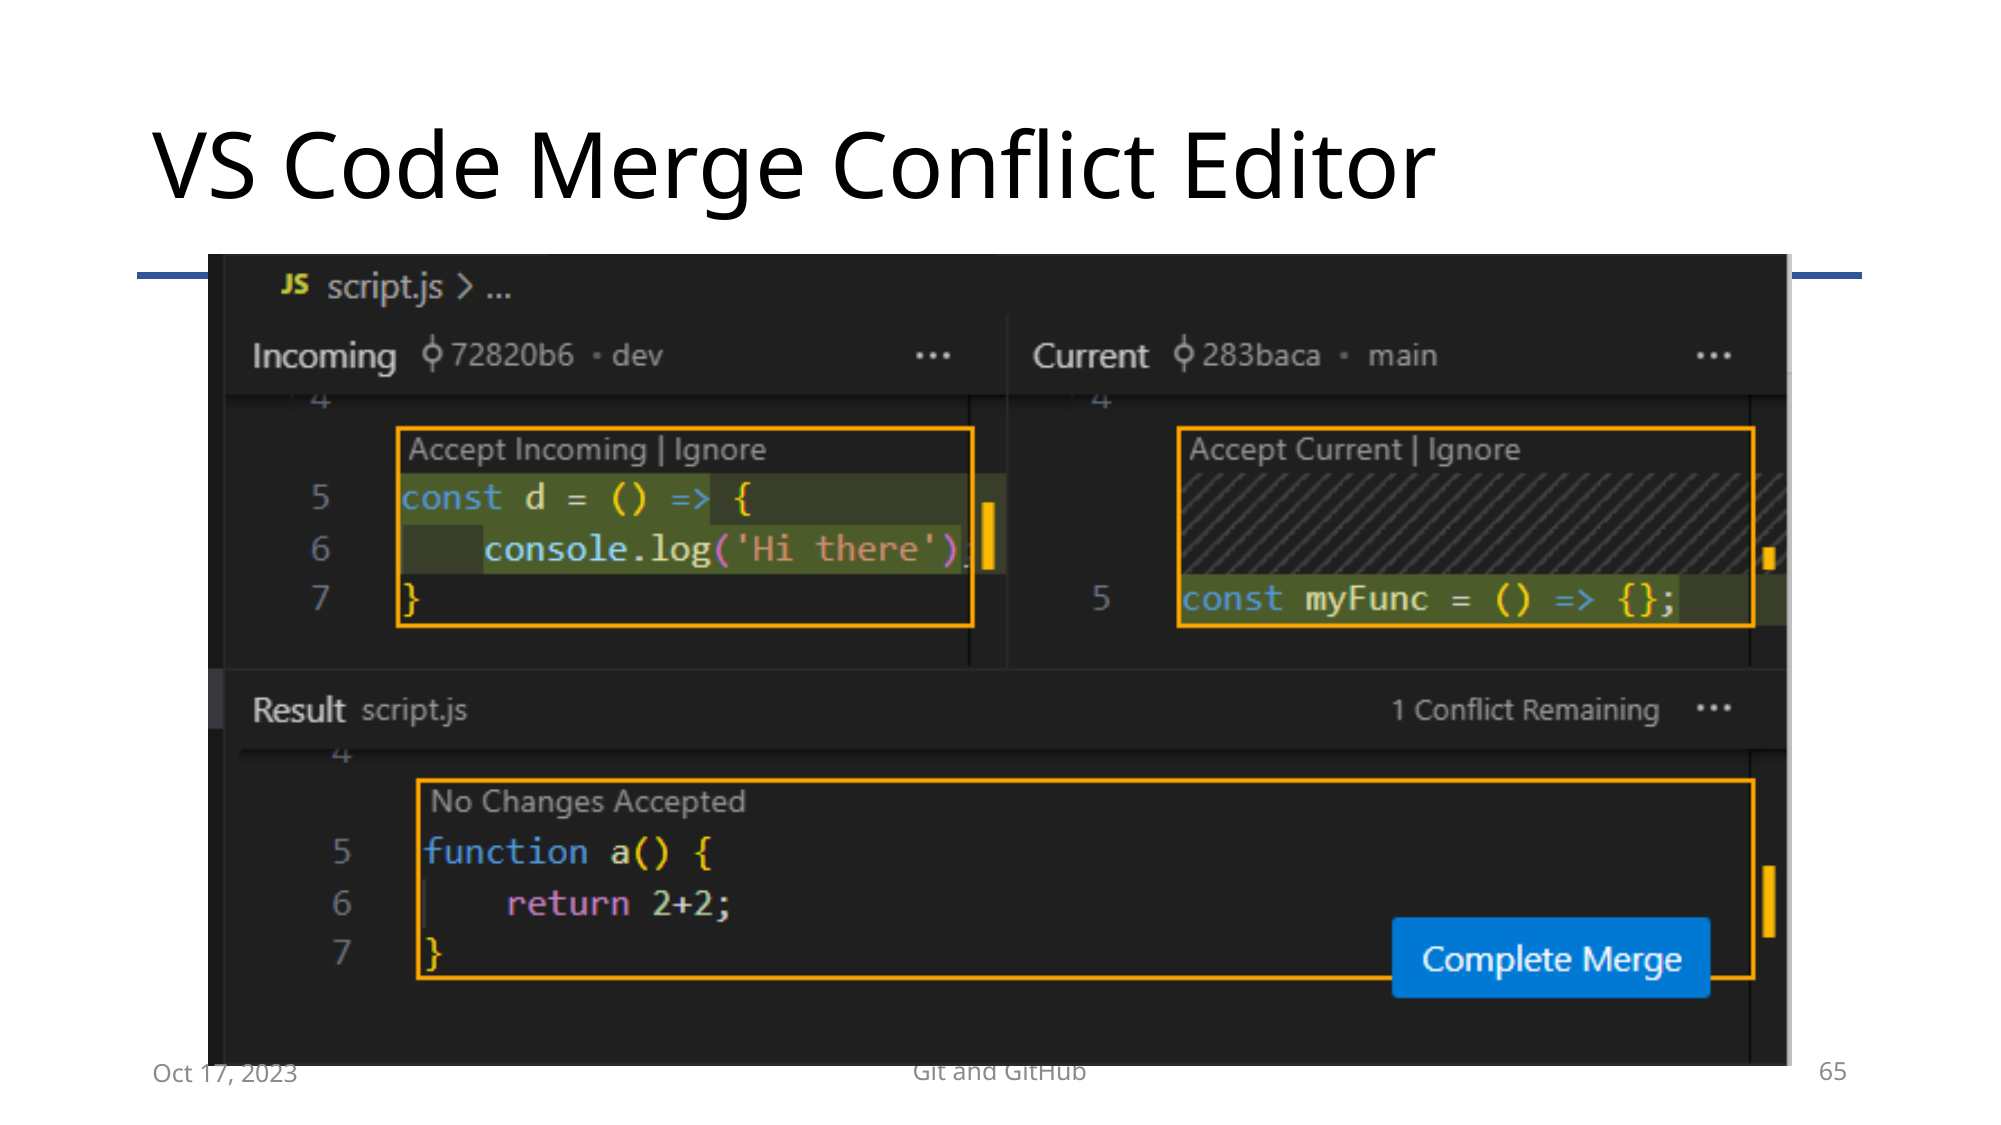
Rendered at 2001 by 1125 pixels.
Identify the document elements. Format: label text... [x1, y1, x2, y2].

title VS Code Merge Conflict Editor [137, 59, 1863, 278]
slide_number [137, 1042, 588, 1103]
footer Git and GitHub [662, 1066, 1338, 1103]
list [208, 254, 1792, 1066]
slide_number 65 [1412, 1042, 1863, 1103]
